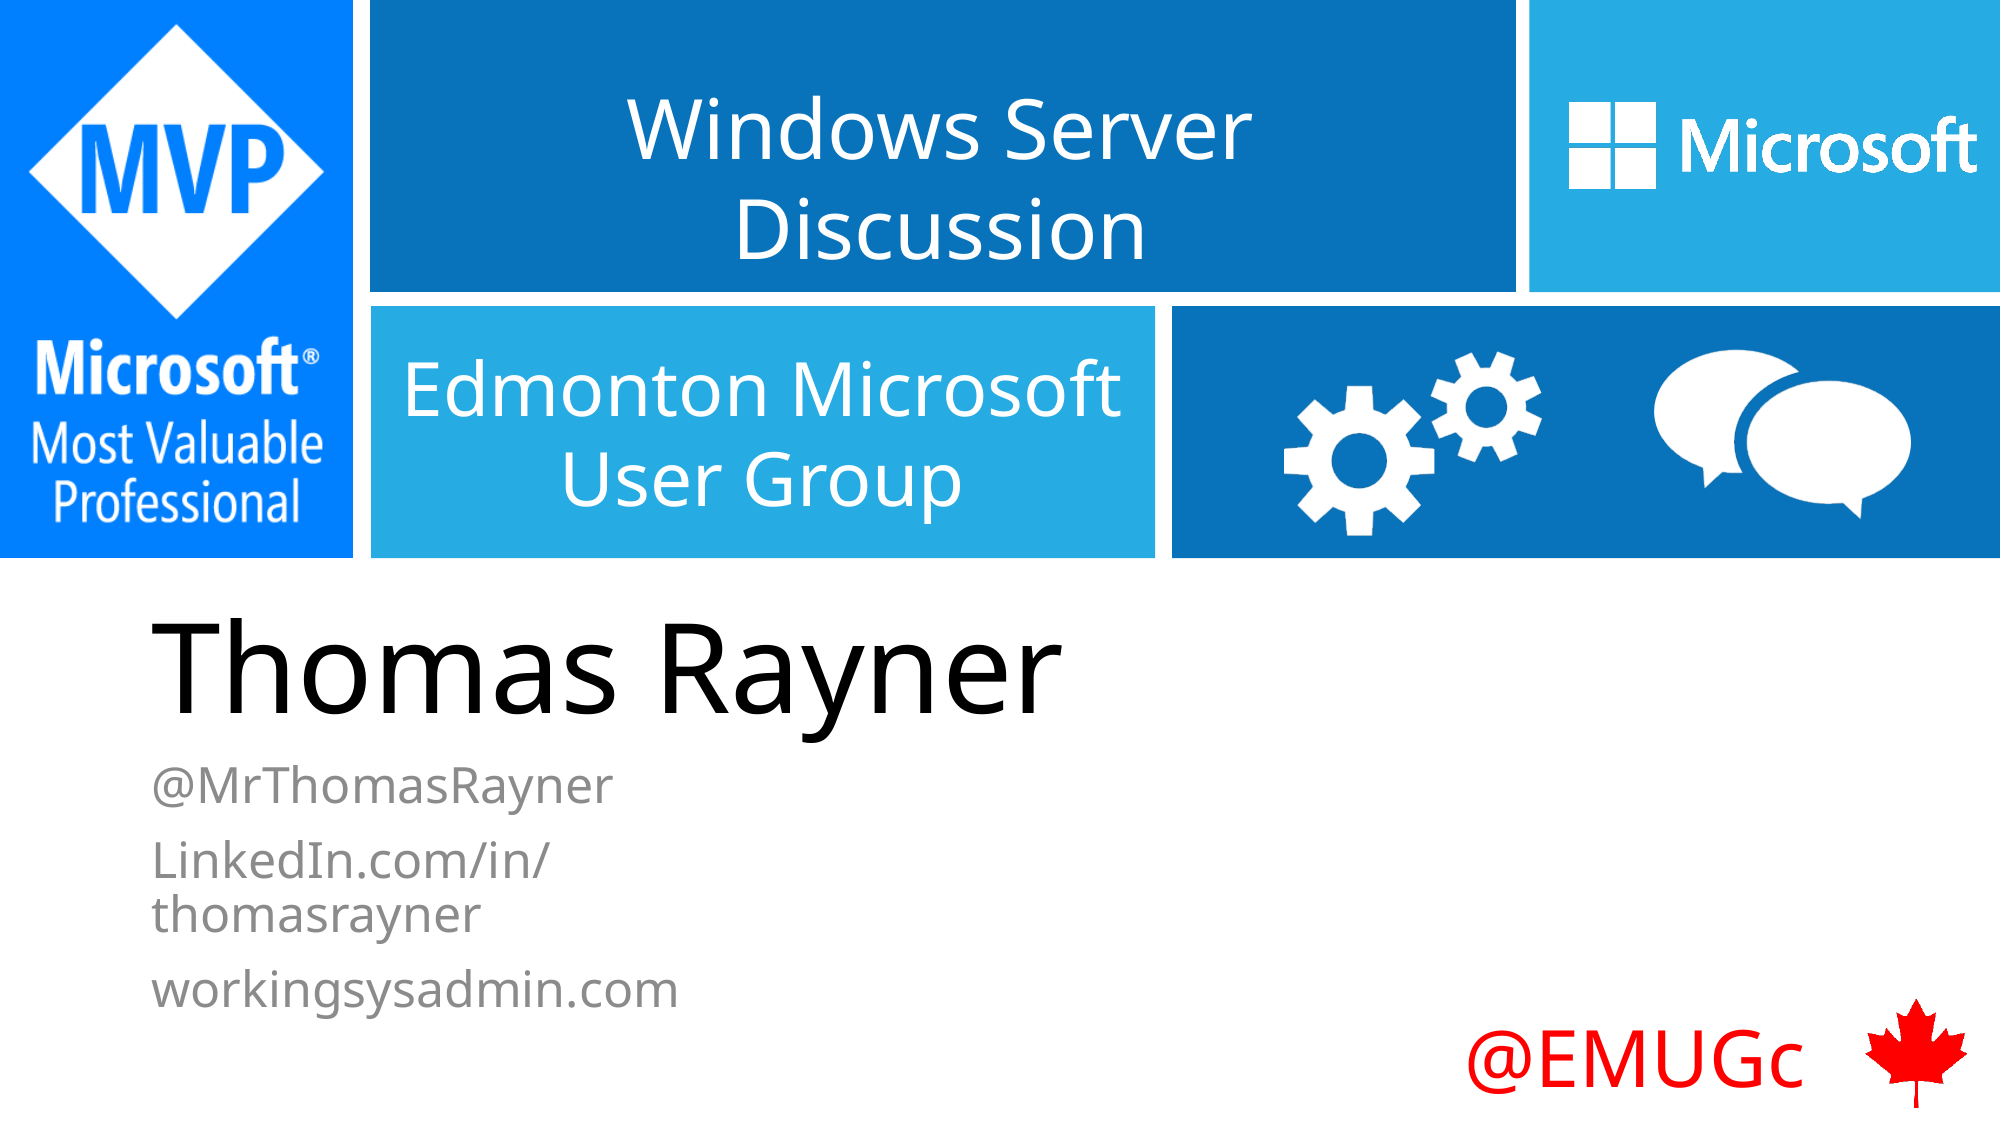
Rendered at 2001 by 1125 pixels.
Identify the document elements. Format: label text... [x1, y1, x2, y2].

title Thomas Rayner [136, 586, 1862, 749]
picture [1284, 315, 1542, 572]
picture [0, 0, 353, 558]
list @MrThomasRayner LinkedIn.com/in/thomasrayner workingsysadmin.com [136, 752, 819, 999]
picture [1654, 306, 1911, 563]
picture [1861, 998, 1971, 1109]
picture [1512, 49, 2001, 241]
text_box @EMUGca [1449, 1001, 1862, 1125]
